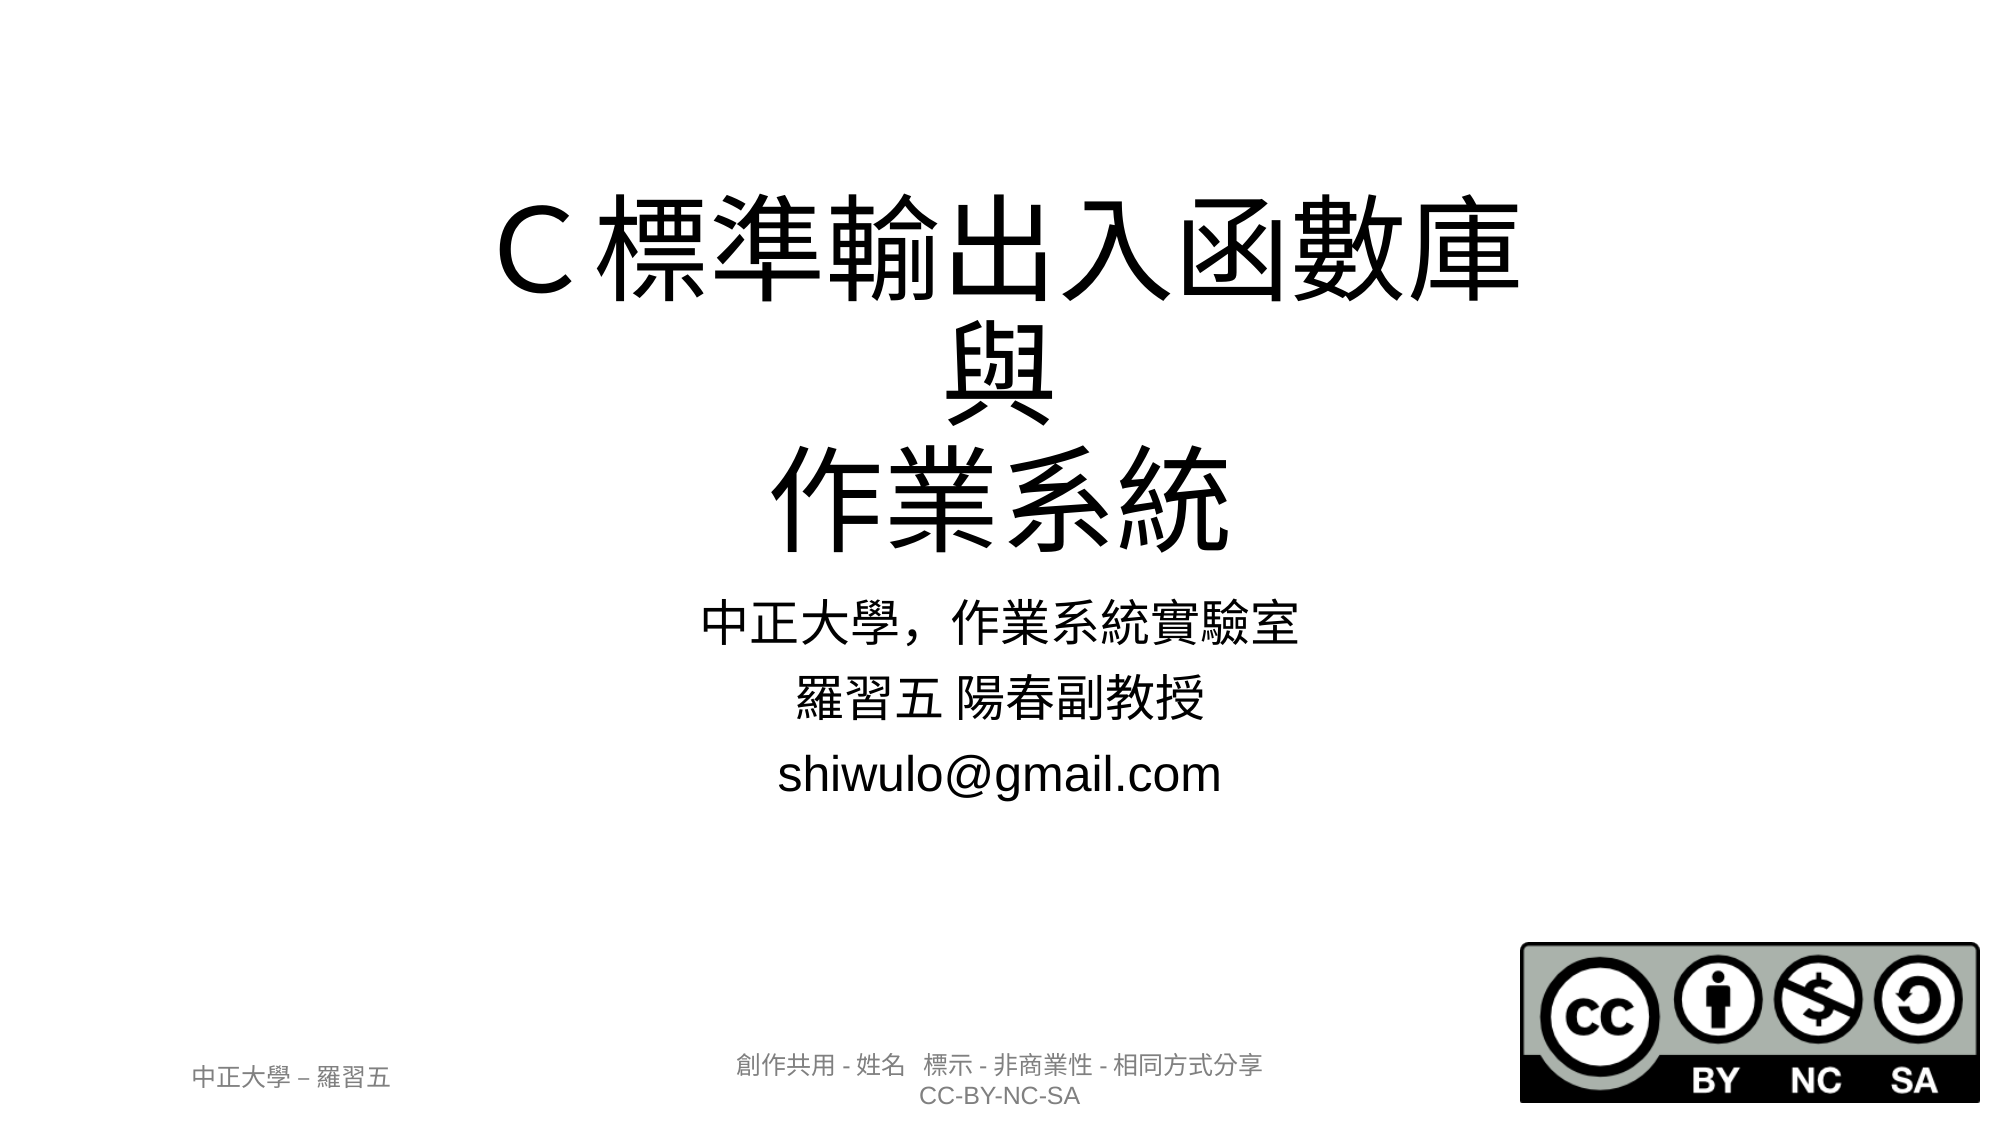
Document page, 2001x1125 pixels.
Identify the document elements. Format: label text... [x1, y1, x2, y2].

picture [1520, 942, 1980, 1103]
subtitle 中正大學，作業系統實驗室 羅習五 陽春副教授 shiwulo@gmail.com [249, 590, 1750, 863]
title Ｃ標準輸出入函數庫 與 作業系統 [249, 184, 1750, 576]
